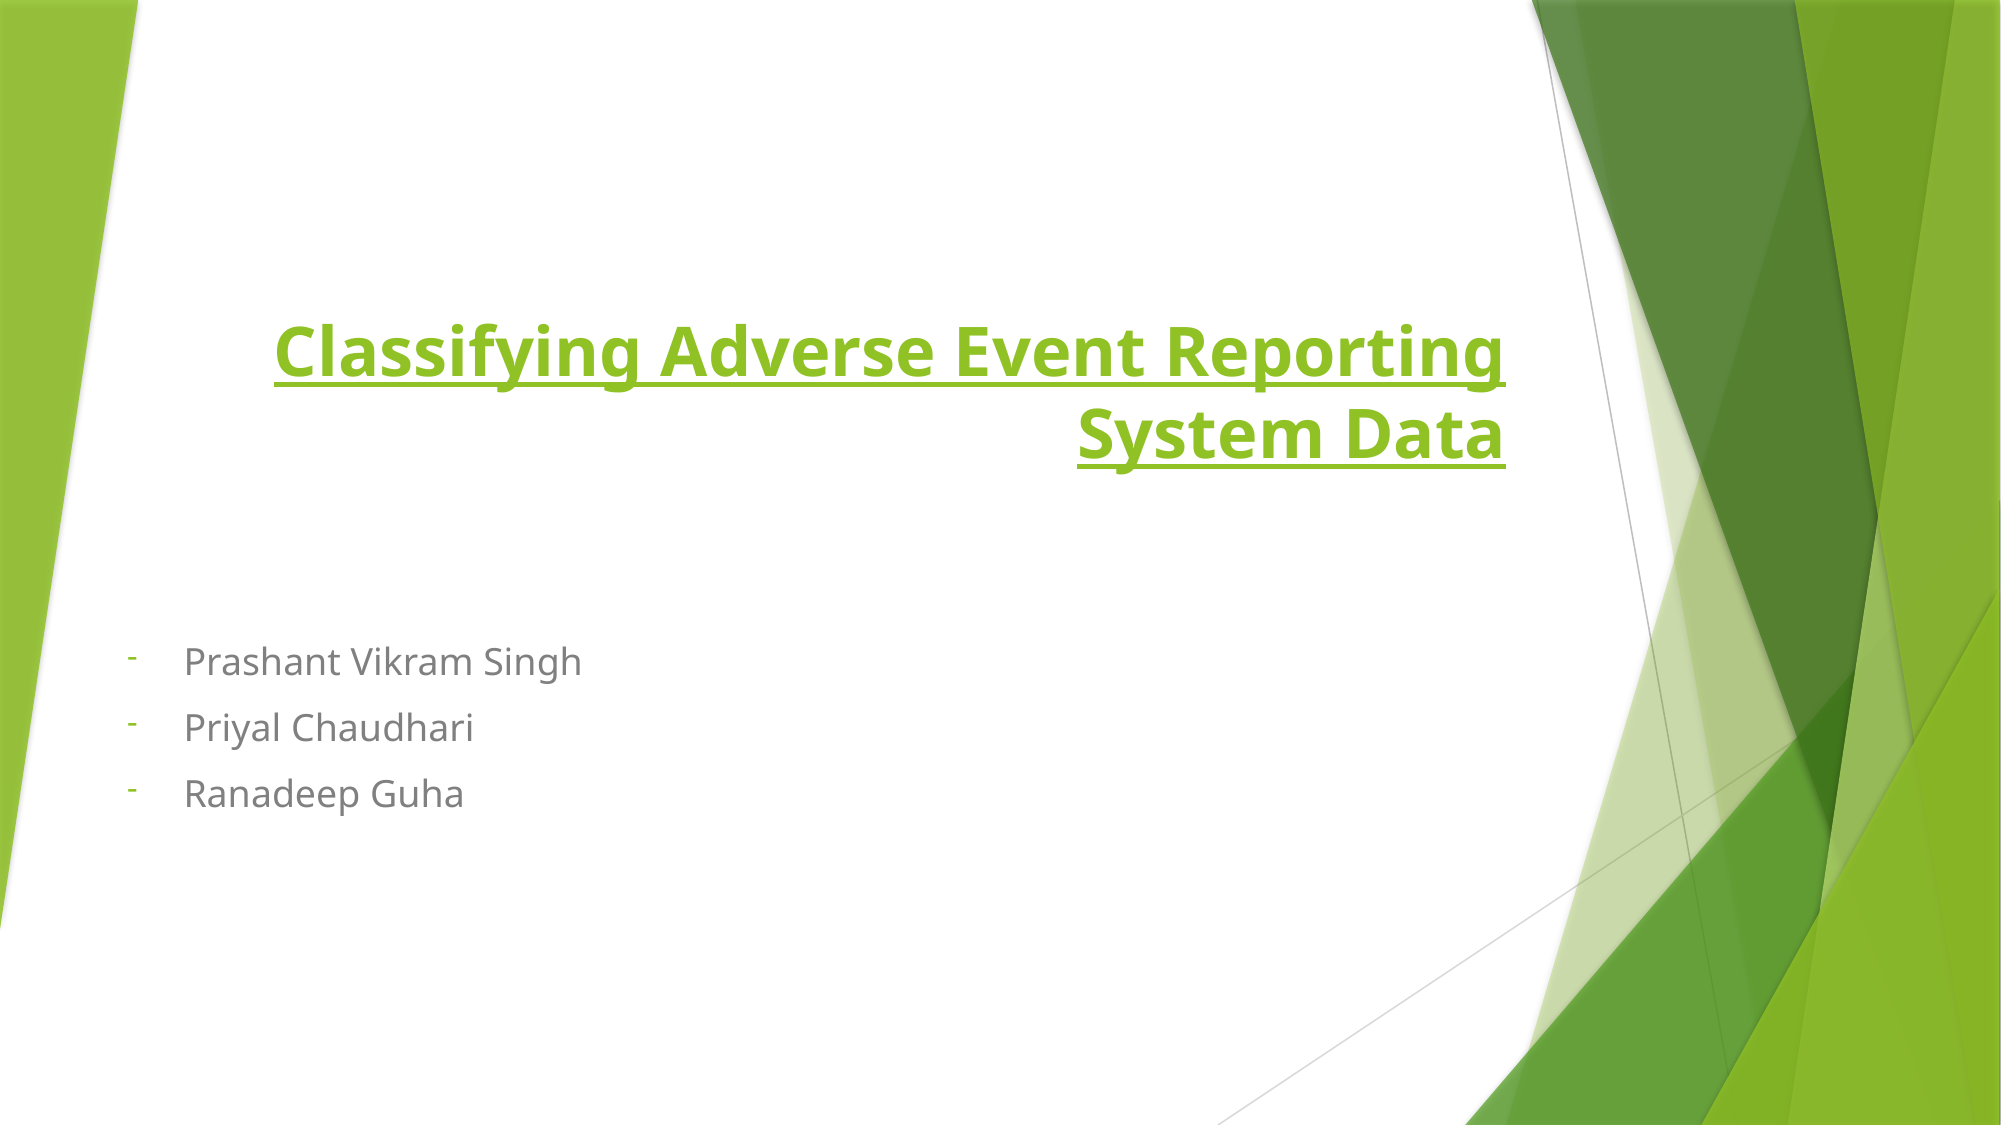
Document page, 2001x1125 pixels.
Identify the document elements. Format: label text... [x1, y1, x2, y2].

title Classifying Adverse Event Reporting System Data [150, 296, 1522, 563]
subtitle Prashant Vikram Singh Priyal Chaudhari Ranadeep Guha [112, 630, 1500, 950]
